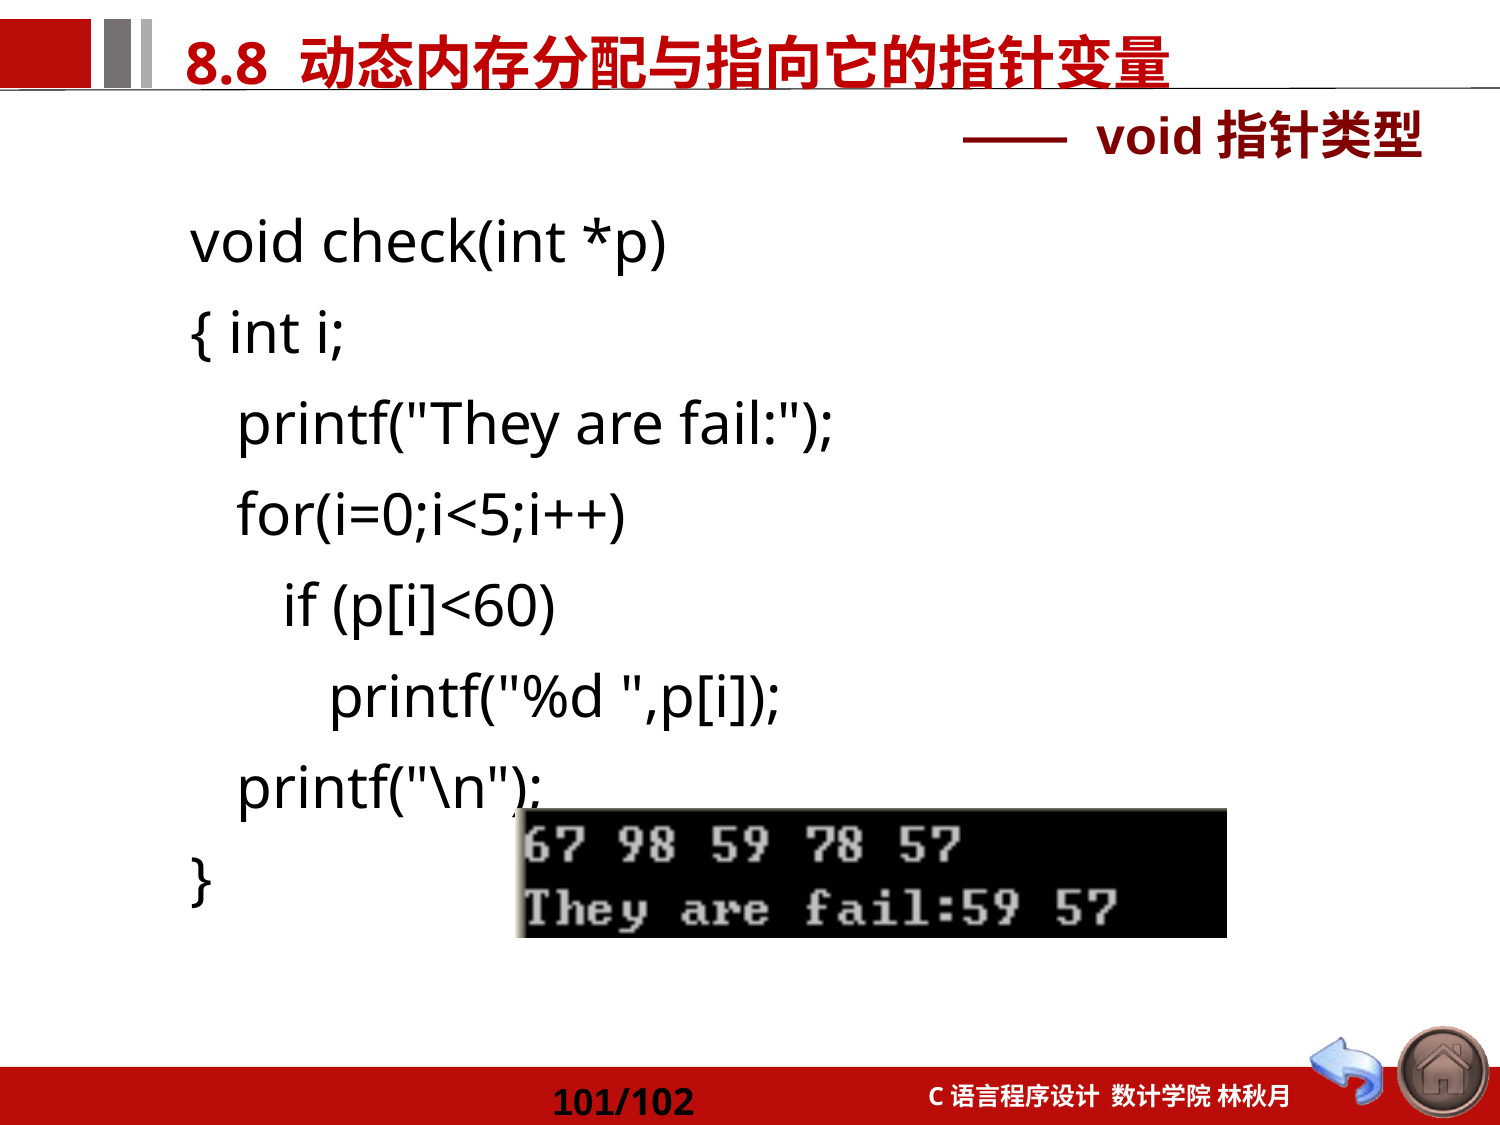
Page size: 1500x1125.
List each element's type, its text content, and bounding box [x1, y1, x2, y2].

text_box —— void指针类型 [949, 94, 1500, 172]
list void check(int *p) { int i; printf("They are fail:"); for(i=0;i<5;i++) if (p[i]<60) printf("%d ",p[i]); printf("\n"); } [175, 175, 1096, 903]
picture [515, 808, 1227, 938]
picture [1308, 1032, 1386, 1110]
